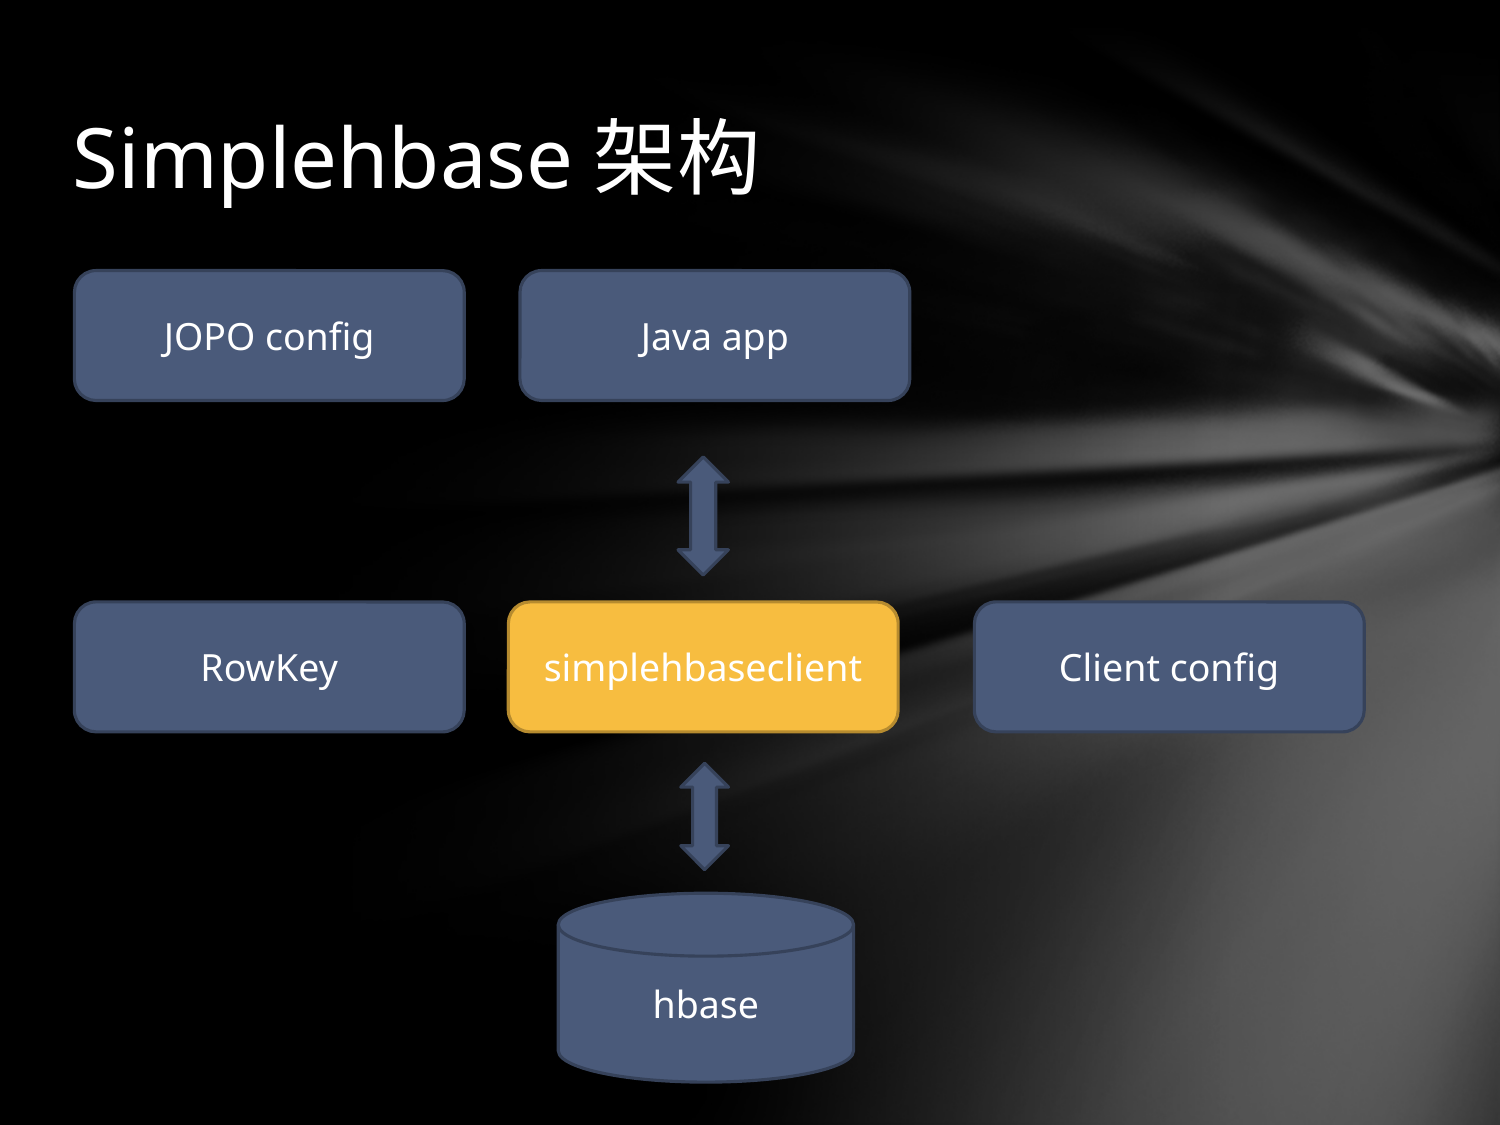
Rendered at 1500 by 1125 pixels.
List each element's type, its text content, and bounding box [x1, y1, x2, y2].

text_box hbase [556, 891, 856, 1084]
text_box [676, 455, 730, 577]
text_box Java app [518, 268, 912, 403]
title Simplehbase架构 [57, 37, 1318, 213]
text_box Client config [972, 600, 1366, 734]
text_box RowKey [72, 600, 466, 734]
text_box [679, 762, 730, 871]
text_box simplehbaseclient [506, 600, 900, 734]
text_box JOPO config [72, 268, 466, 403]
